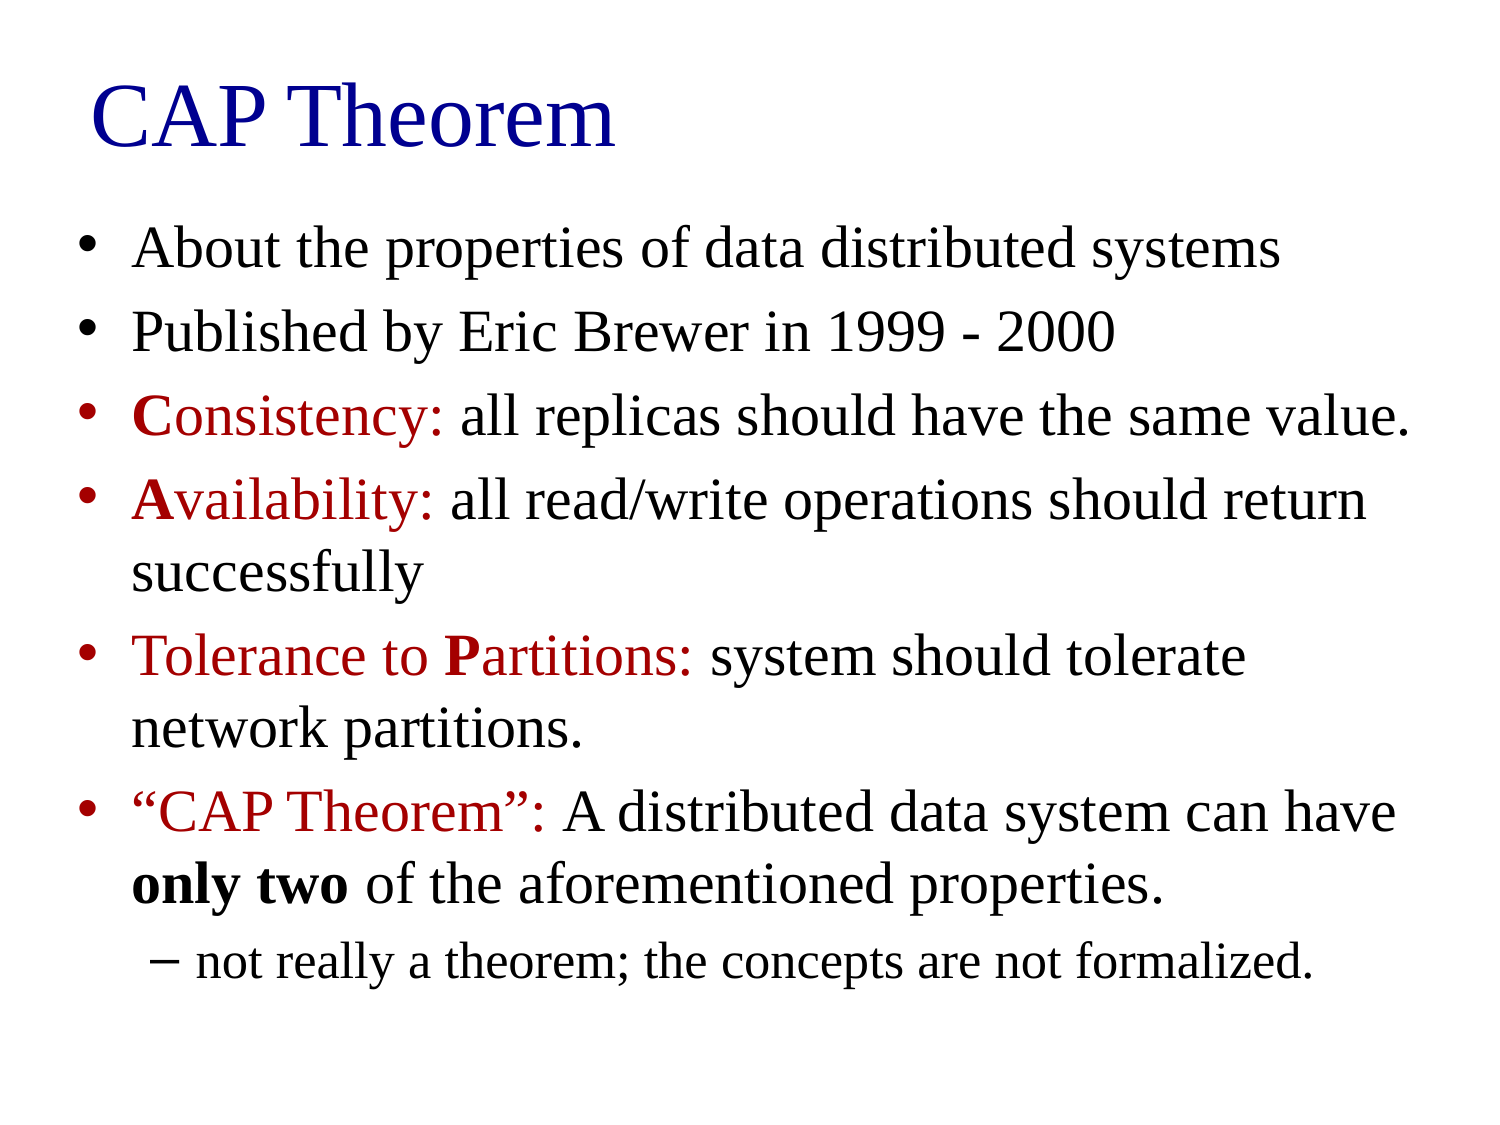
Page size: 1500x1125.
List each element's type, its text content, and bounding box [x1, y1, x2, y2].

title CAP Theorem [75, 16, 1425, 199]
list About the properties of data distributed systems Published by Eric Brewer in 1999 - 2000 Consistency: all replicas should have the same value. Availability: all read/write operations should return successfully Tolerance to Partitions: system should tolerate network partitions. “CAP Theorem”: A distributed data system can have only two of the aforementioned properties. not really a theorem; the concepts are not formalized. [62, 199, 1446, 1066]
